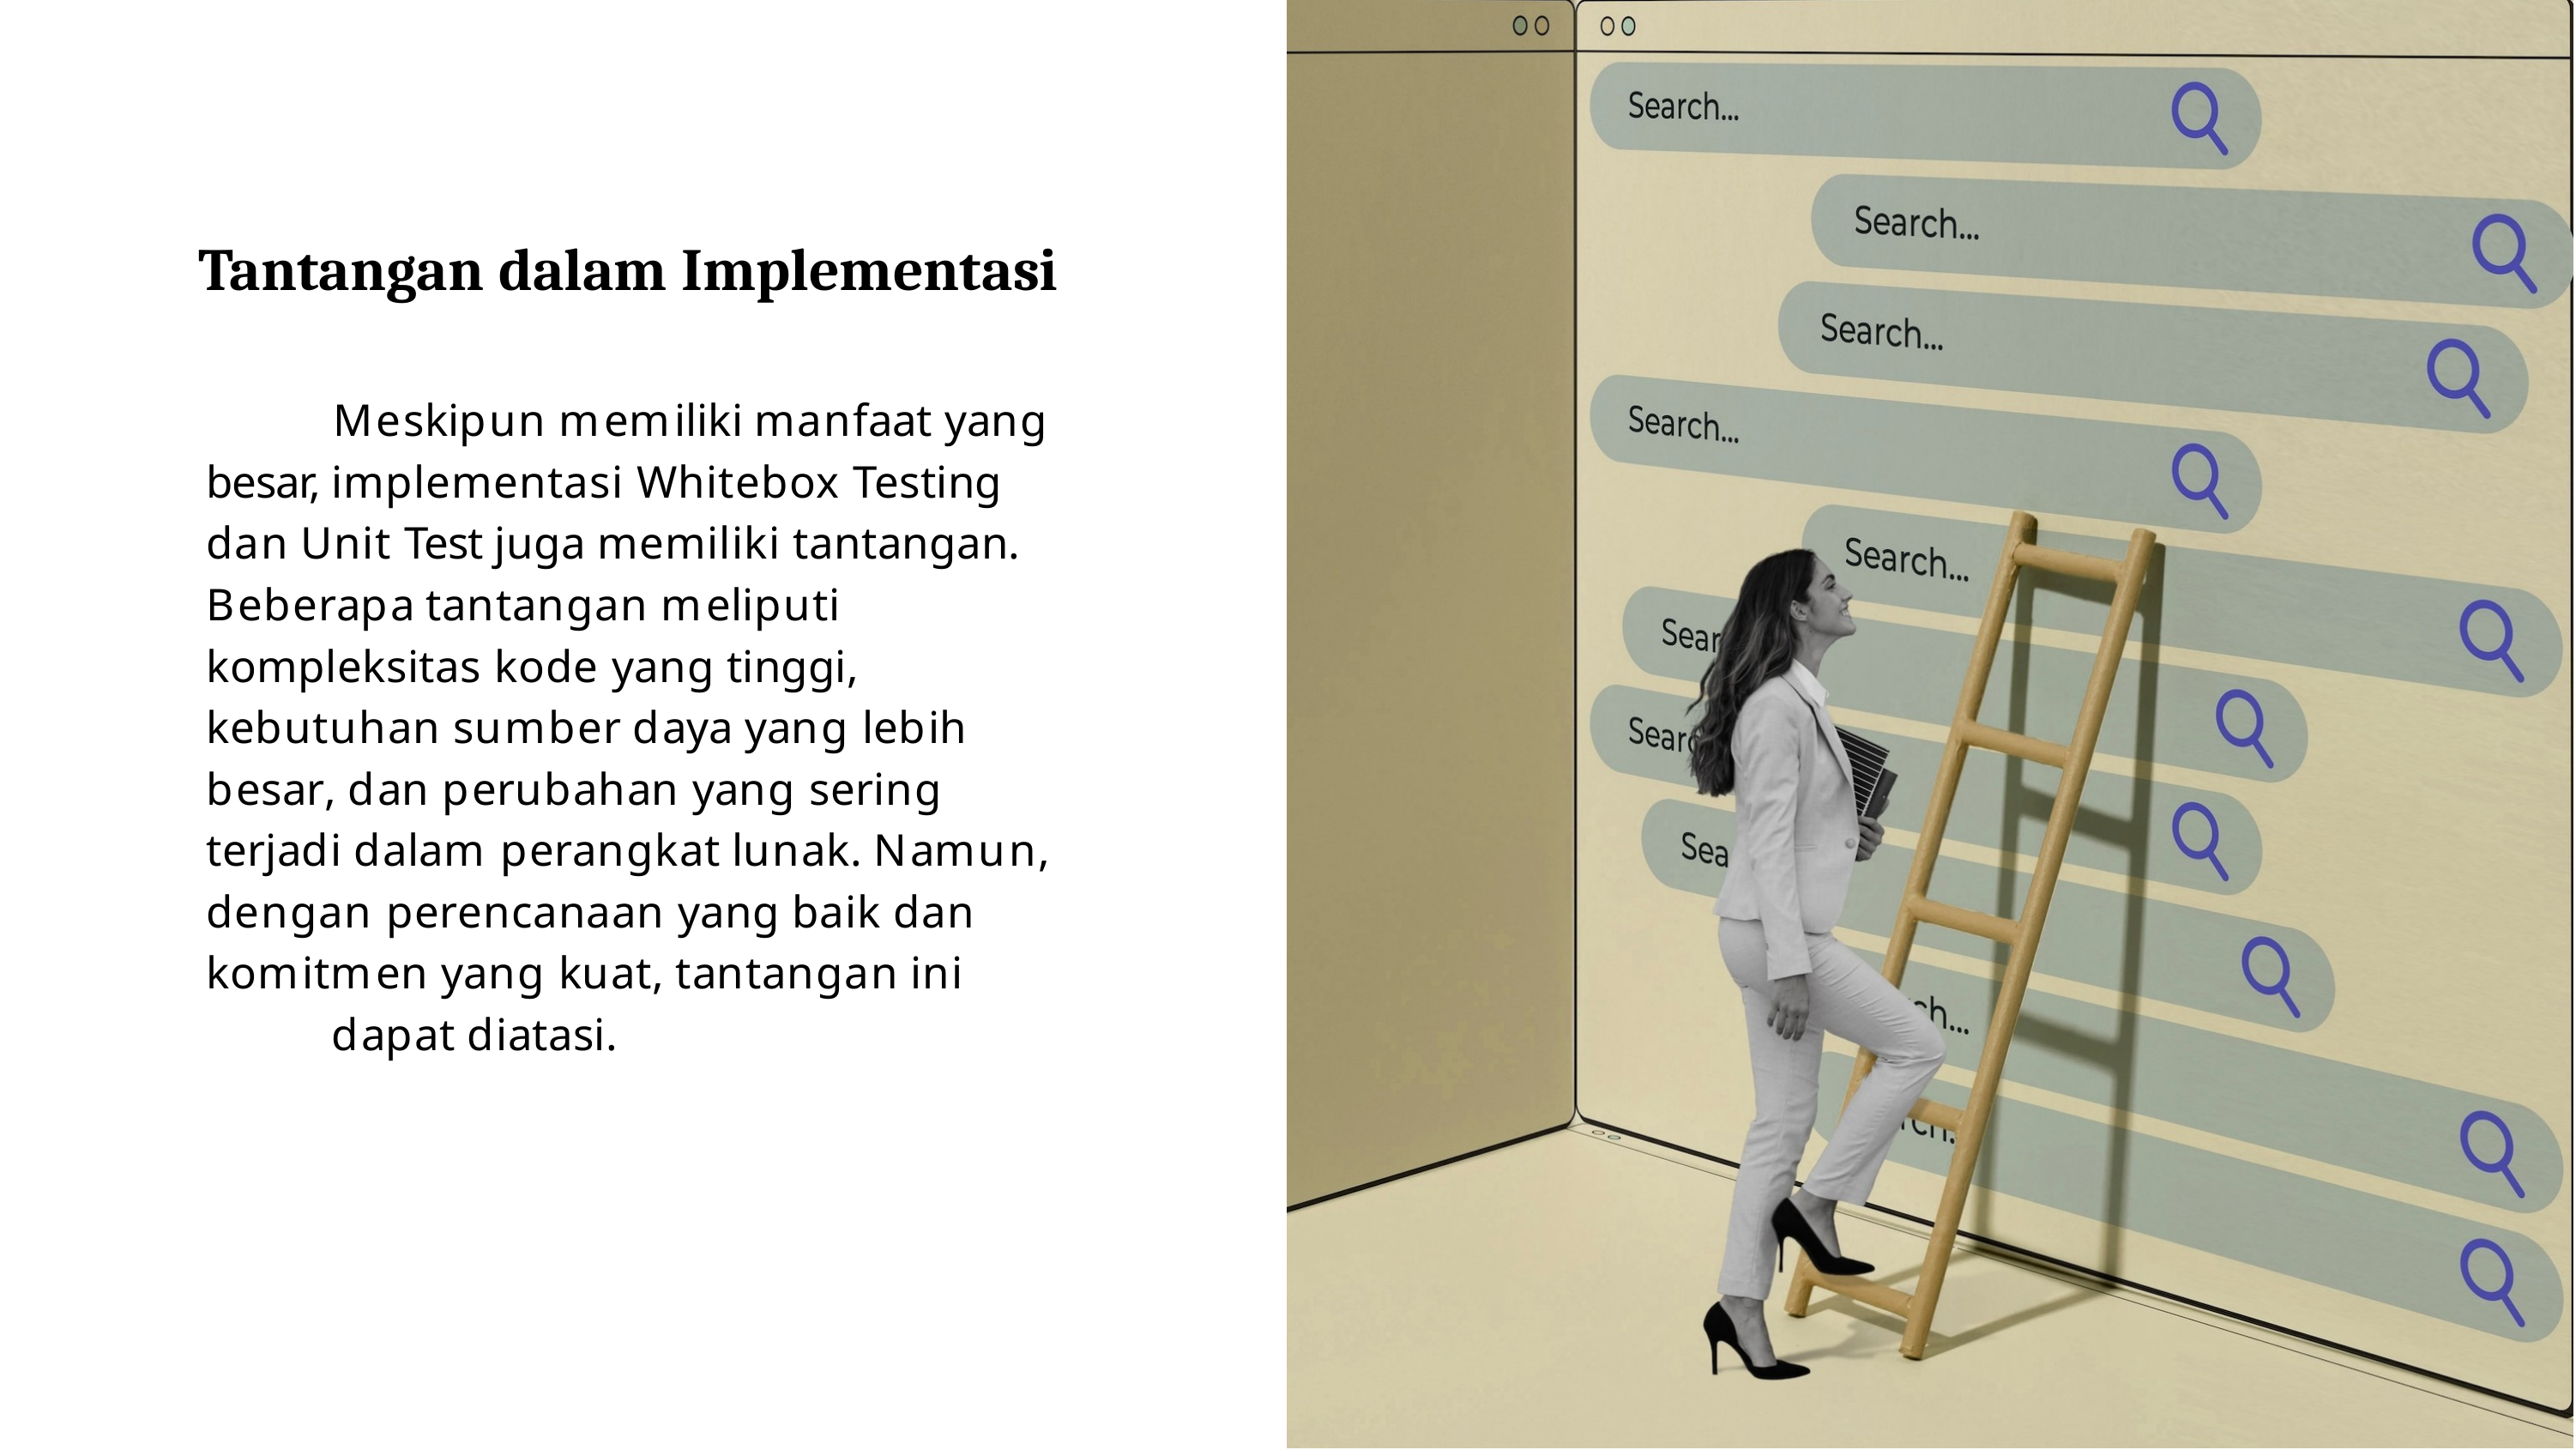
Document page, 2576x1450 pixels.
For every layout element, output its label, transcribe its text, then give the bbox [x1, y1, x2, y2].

picture [1286, 0, 2574, 1448]
title Tantangan dalam Implementasi [196, 227, 1081, 473]
text_box Meskipun memiliki manfaat yang besar, implementasi Whitebox Testing dan Unit Test juga memiliki tantangan. Beberapa tantangan meliputi kompleksitas kode yang tinggi, kebutuhan sumber daya yang lebih besar, dan perubahan yang sering terjadi dalam perangkat lunak. Namun, dengan perencanaan yang baik dan komitmen yang kuat, tantangan ini dapat diatasi. [204, 382, 1081, 1060]
